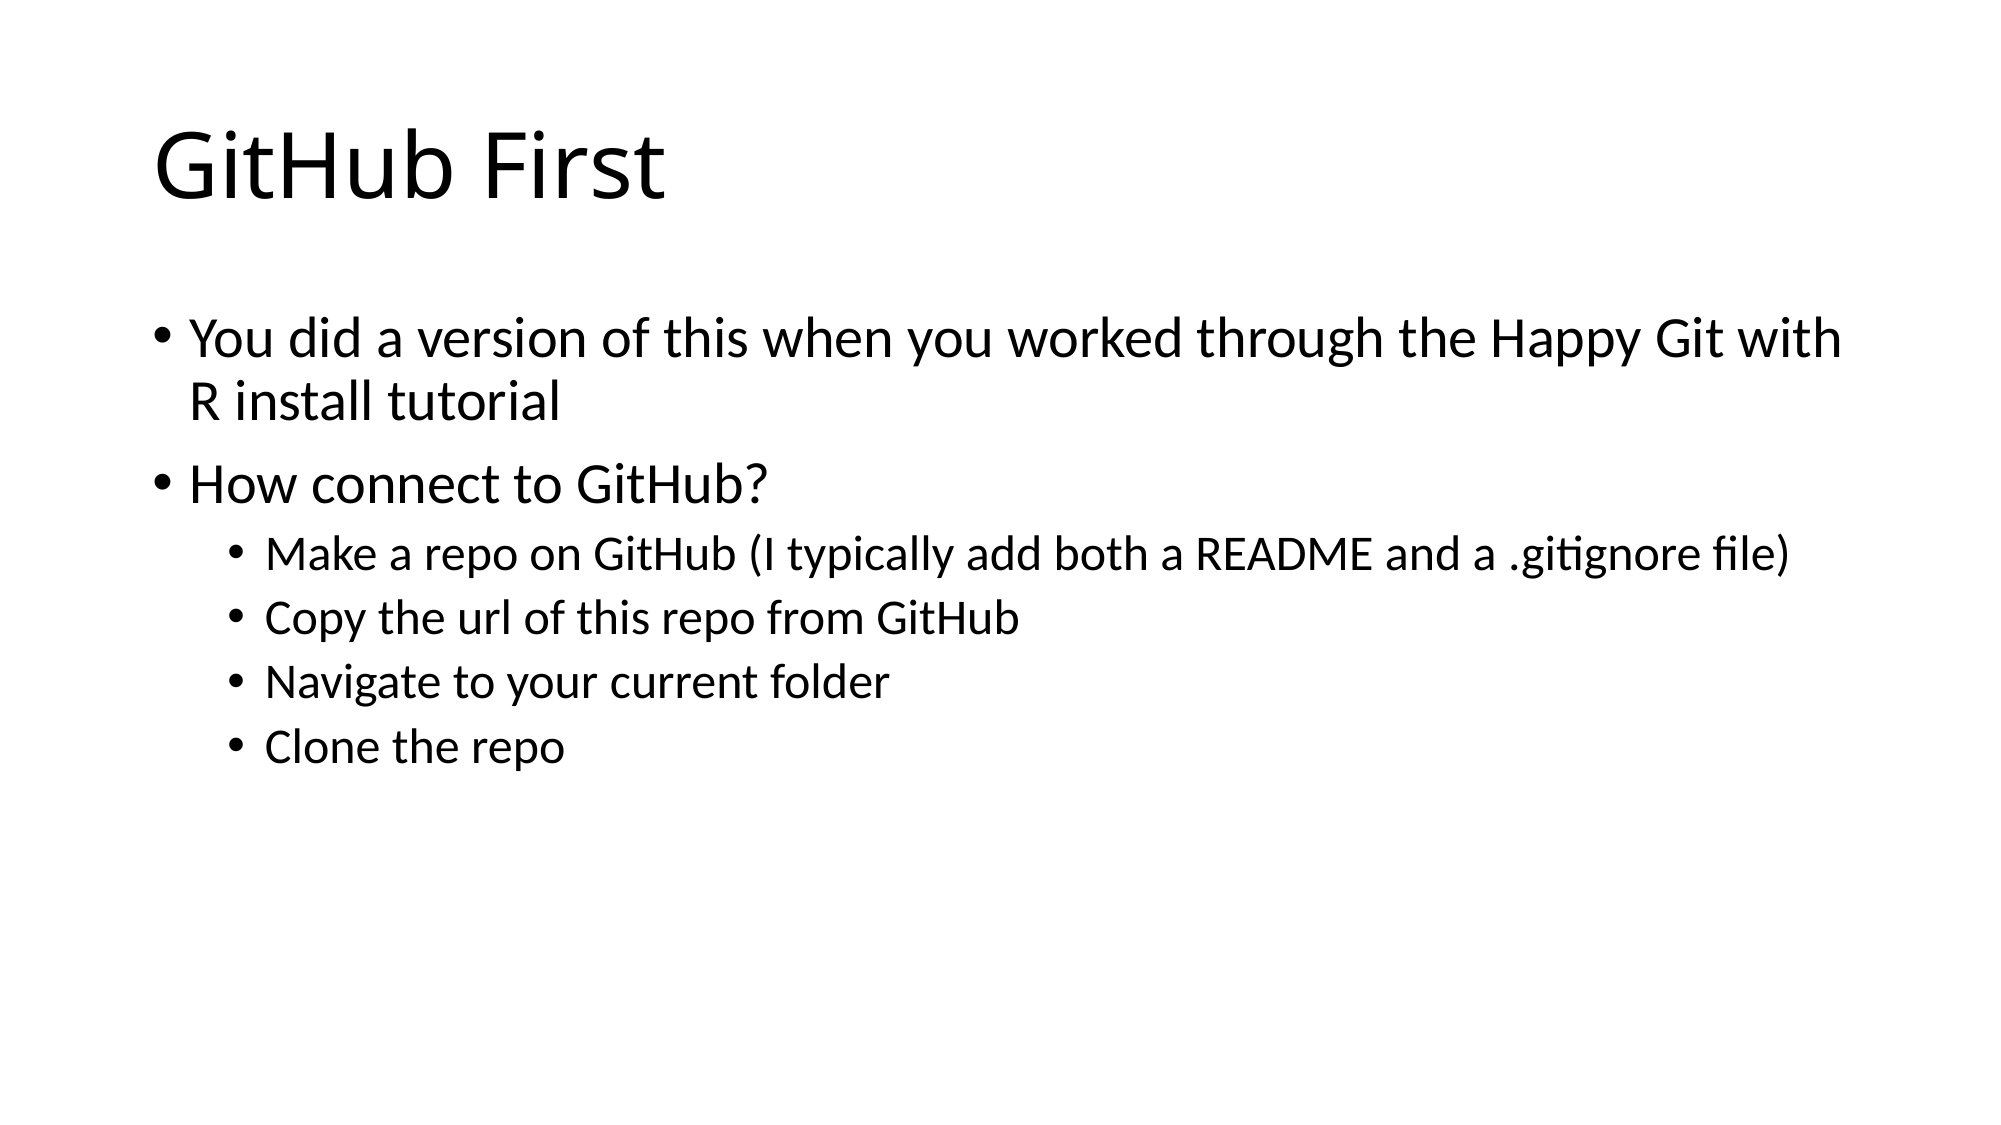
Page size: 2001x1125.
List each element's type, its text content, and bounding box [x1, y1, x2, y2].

list You did a version of this when you worked through the Happy Git with R install tutorial How connect to GitHub? Make a repo on GitHub (I typically add both a README and a .gitignore file) Copy the url of this repo from GitHub Navigate to your current folder Clone the repo [137, 299, 1863, 1014]
title GitHub First [137, 59, 1863, 278]
